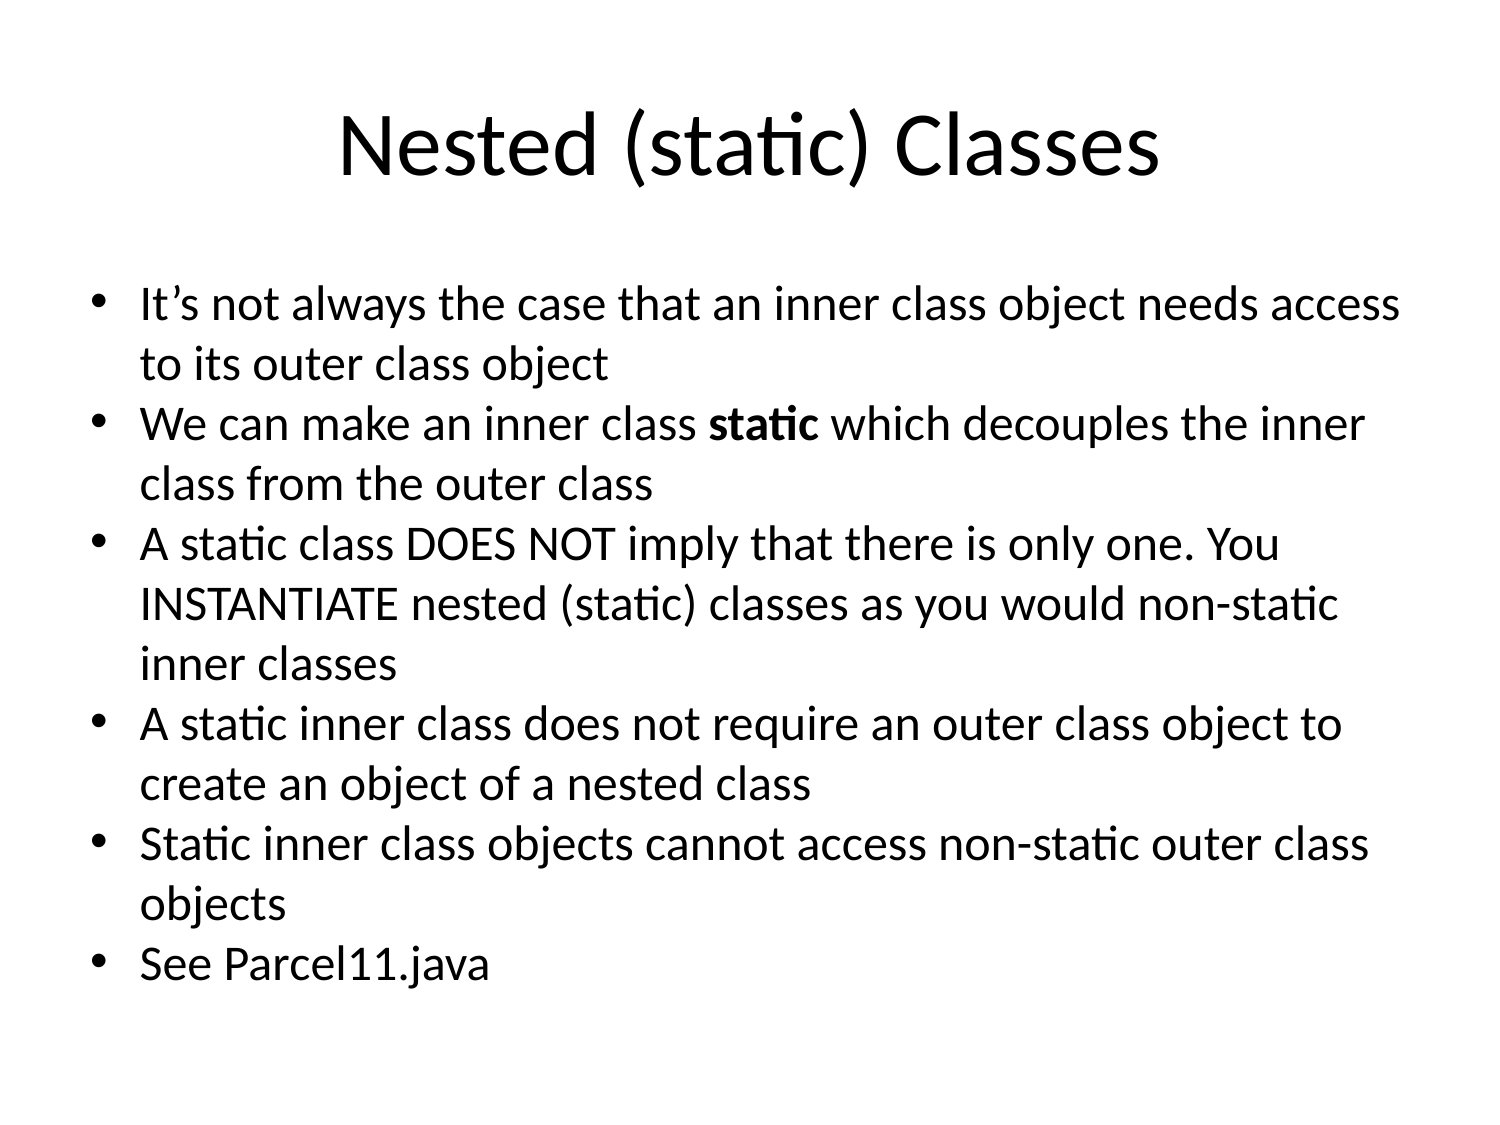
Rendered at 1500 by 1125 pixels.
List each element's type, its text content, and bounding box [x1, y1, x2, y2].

list It’s not always the case that an inner class object needs access to its outer class object We can make an inner class static which decouples the inner class from the outer class A static class DOES NOT imply that there is only one. You INSTANTIATE nested (static) classes as you would non-static inner classes A static inner class does not require an outer class object to create an object of a nested class Static inner class objects cannot access non-static outer class objects See Parcel11.java [75, 262, 1425, 1005]
title Nested (static) Classes [75, 45, 1425, 233]
